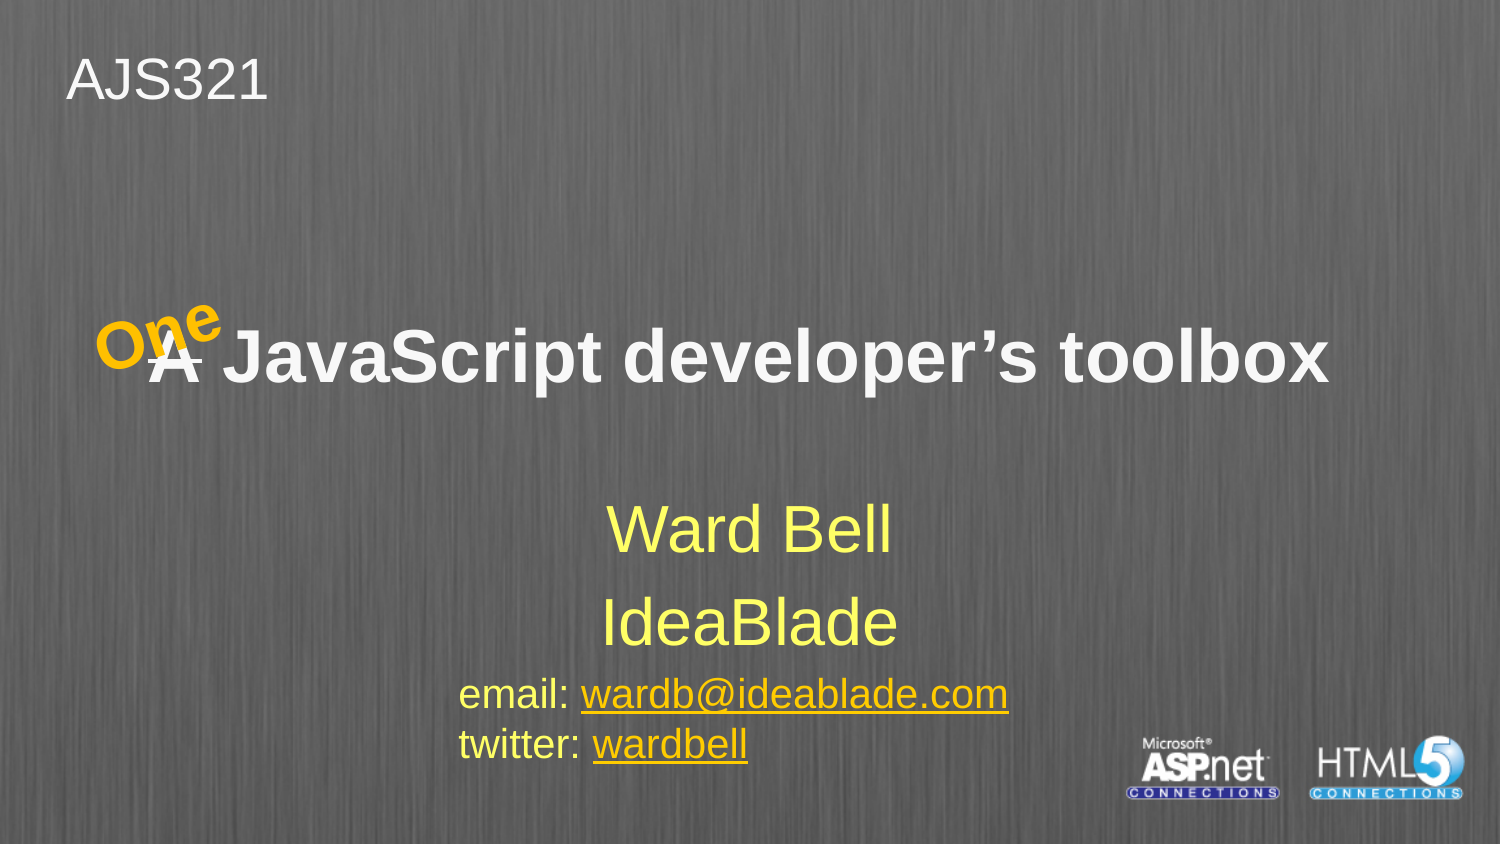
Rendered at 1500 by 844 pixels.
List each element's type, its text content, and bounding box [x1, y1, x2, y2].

title A JavaScript developer’s toolbox [112, 261, 1388, 444]
subtitle Ward Bell IdeaBlade email: wardb@ideablade.com twitter: wardbell [12, 477, 1488, 694]
text_box One [66, 246, 287, 400]
picture [0, 0, 1500, 844]
text_box AJS321 [51, 34, 286, 120]
